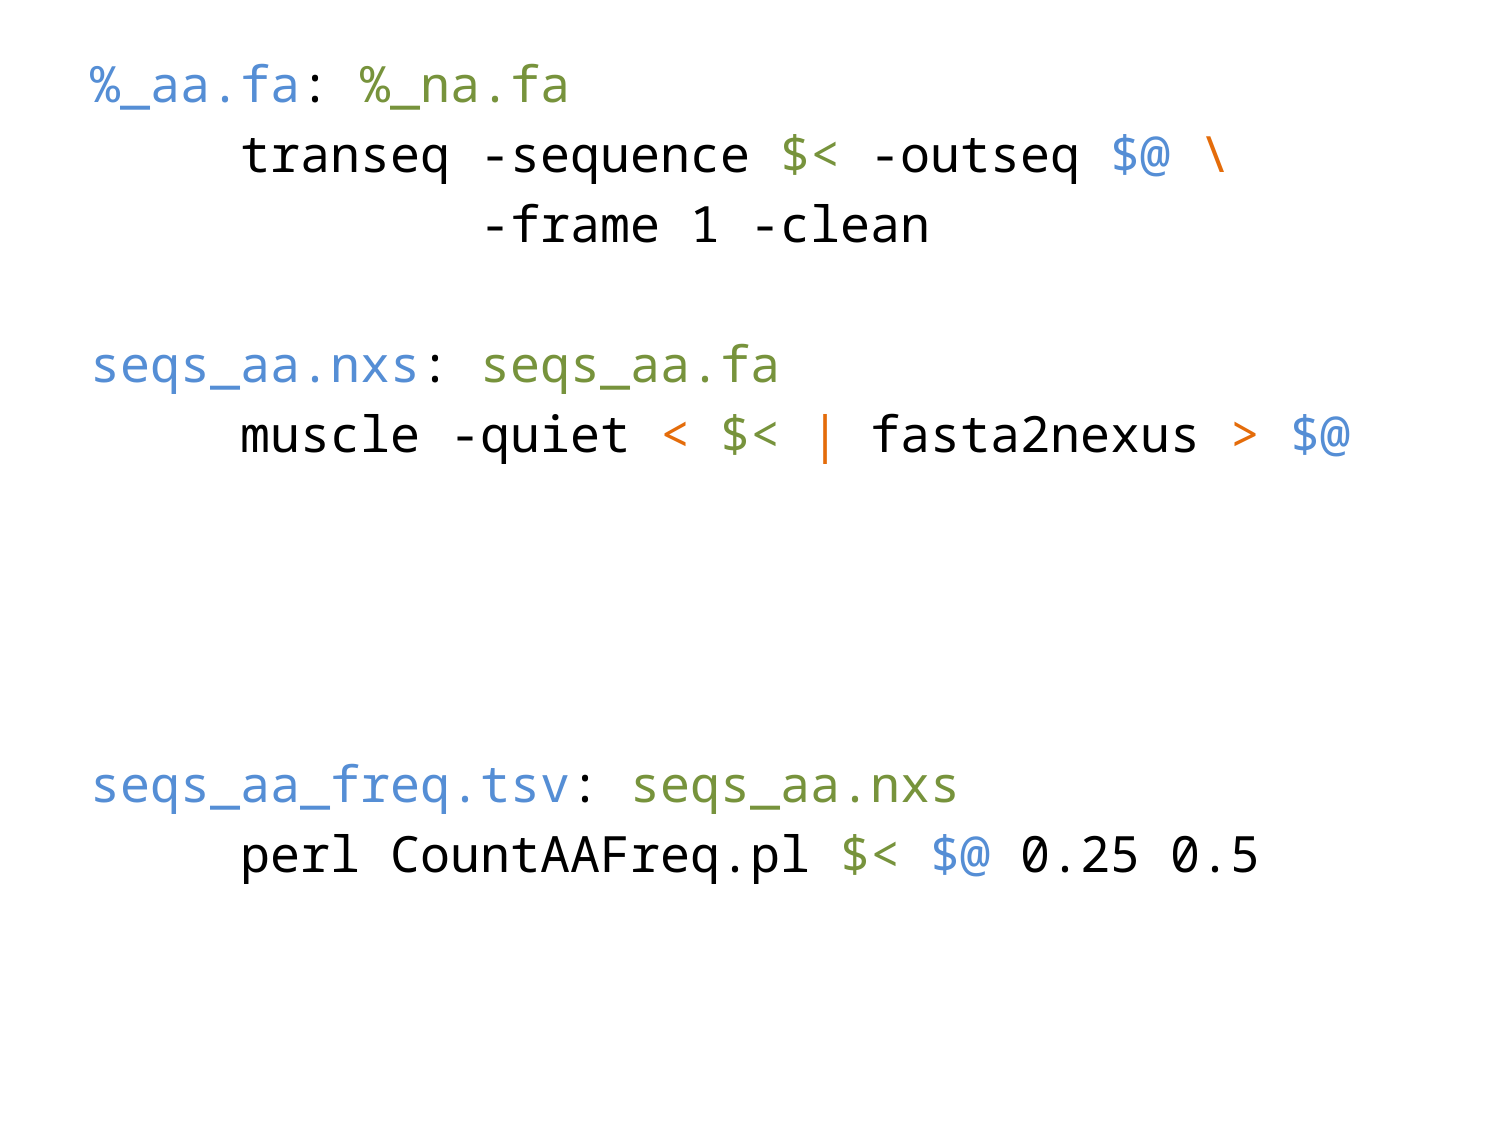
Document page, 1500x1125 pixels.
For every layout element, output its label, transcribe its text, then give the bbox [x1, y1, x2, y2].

list %_aa.fa: %_na.fa transeq -sequence $< -outseq $@ \ -frame 1 -clean seqs_aa.nxs: seqs_aa.fa muscle -quiet < $< | fasta2nexus > $@ seqs_aa_freq.tsv: seqs_aa.nxs perl CountAAFreq.pl $< $@ 0.25 0.5 [75, 45, 1425, 1125]
